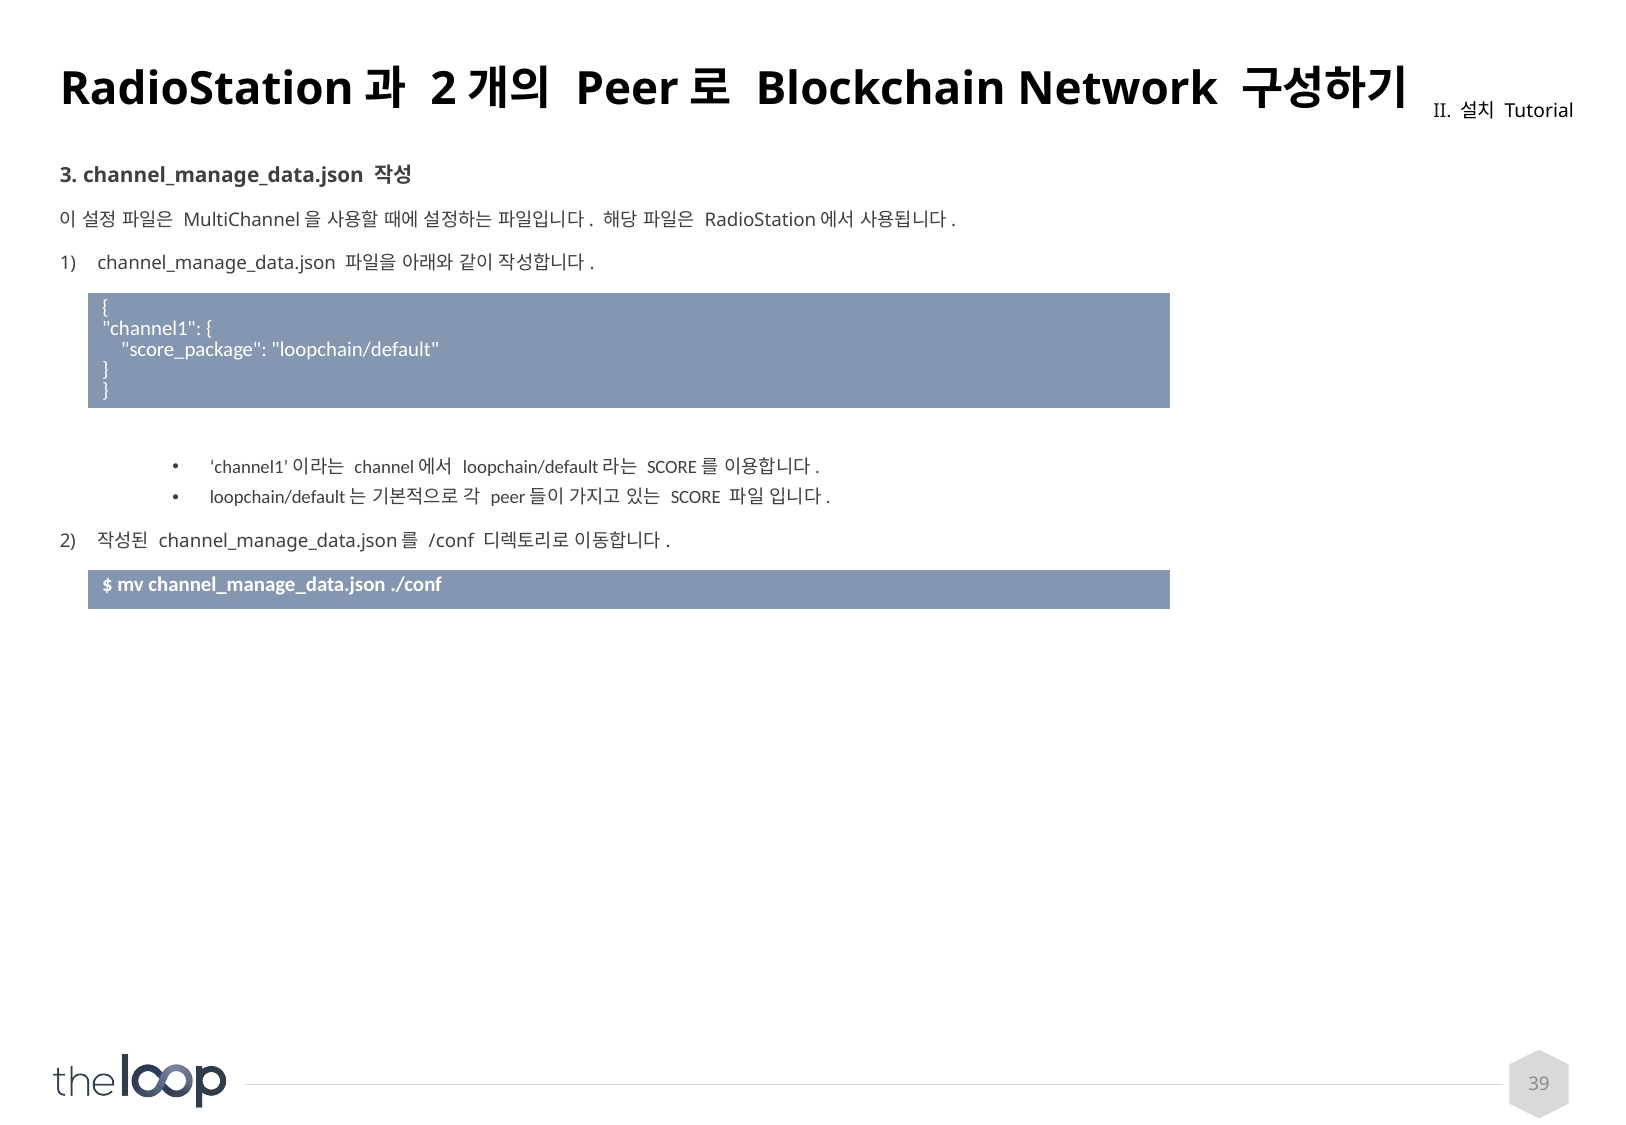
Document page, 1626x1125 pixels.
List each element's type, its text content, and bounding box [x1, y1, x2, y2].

text_box II. 설치 Tutorial [1271, 93, 1589, 130]
title RadioStation과 2개의 Peer로 Blockchain Network 구성하기 [44, 59, 1514, 121]
picture [21, 1021, 258, 1125]
slide_number 39 [1497, 1054, 1581, 1115]
list 3. channel_manage_data.json 작성 이 설정 파일은 MultiChannel을 사용할 때에 설정하는 파일입니다. 해당 파일은 RadioStation에서 사용됩니다. channel_manage_data.json 파일을 아래와 같이 작성합니다. ‘channel1’이라는 channel에서 loopchain/default라는 SCORE를 이용합니다. loopchain/default는 기본적으로 각 peer들이 가지고 있는 SCORE 파일 입니다. 작성된 channel_manage_data.json를 /conf 디렉토리로 이동합니다. [44, 154, 1531, 1088]
table_header $ mv channel_manage_data.json ./conf [88, 570, 1170, 609]
table_header { "channel1": { "score_package": "loopchain/default" } } [88, 293, 1170, 408]
